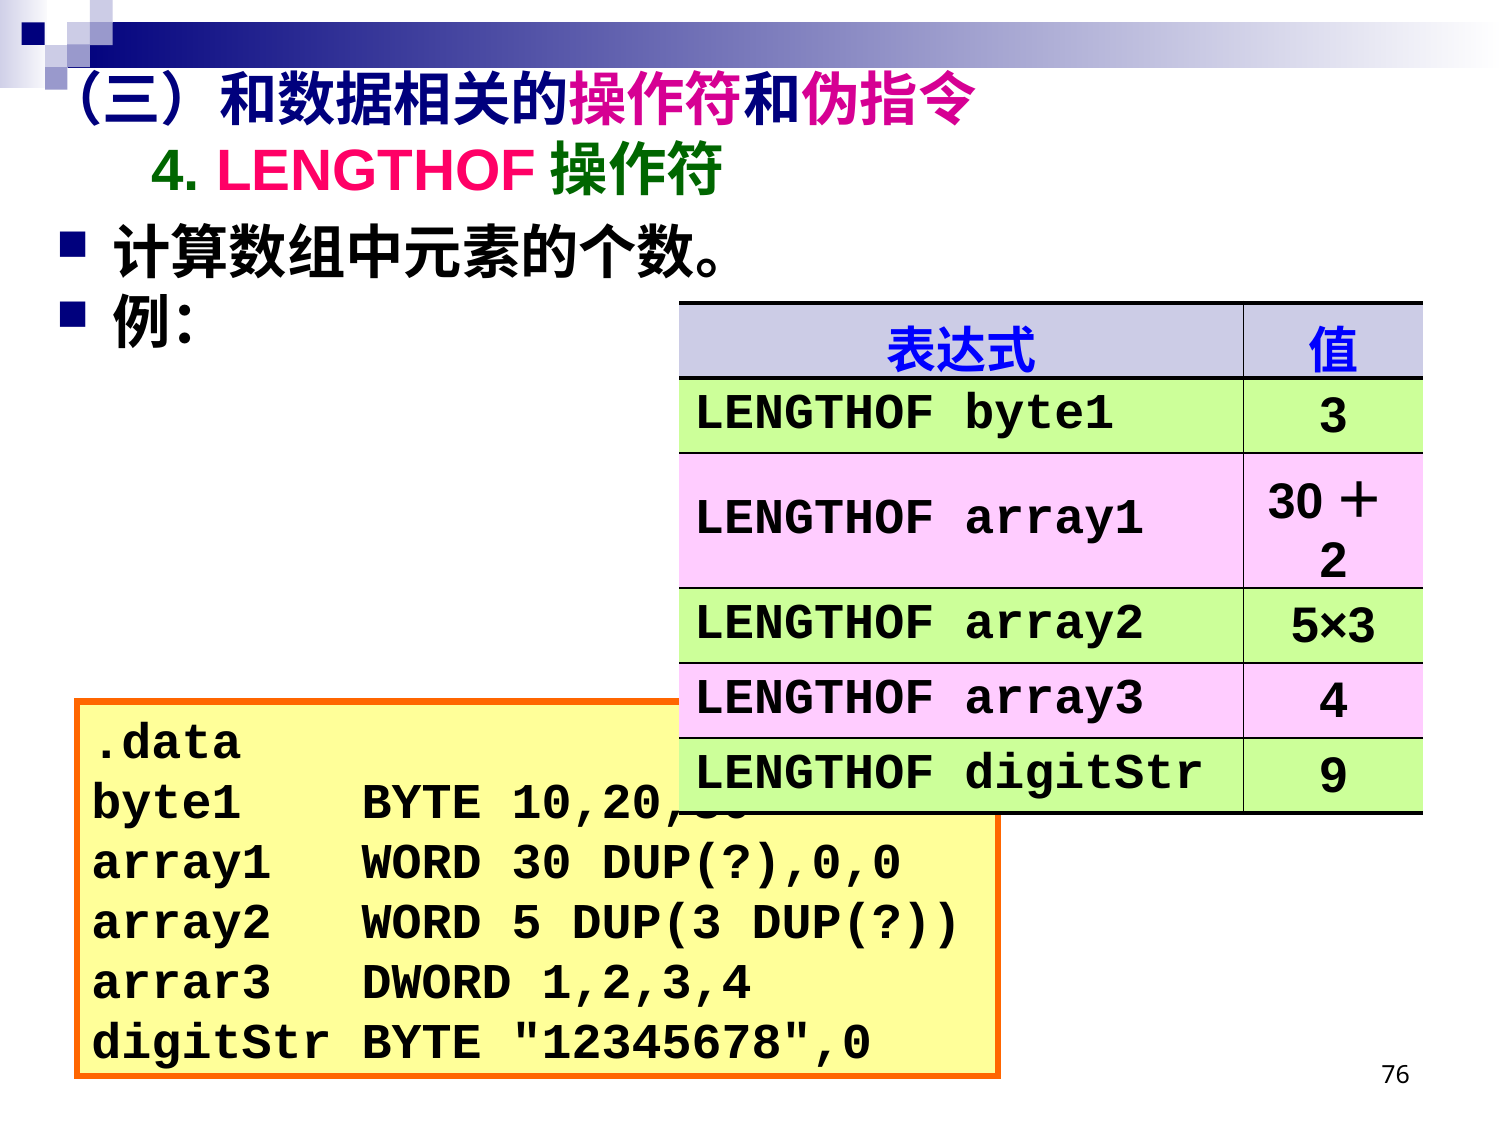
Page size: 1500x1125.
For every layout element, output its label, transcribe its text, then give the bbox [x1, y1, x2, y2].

table_cell 3 [1244, 380, 1423, 452]
table_cell LENGTHOF digitStr [679, 739, 1243, 811]
table_cell 5×3 [1244, 589, 1423, 662]
table_cell 9 [1244, 739, 1423, 811]
table_cell LENGTHOF array1 [679, 454, 1243, 587]
table_cell LENGTHOF byte1 [679, 380, 1243, 452]
table_cell LENGTHOF array2 [679, 589, 1243, 662]
table_cell LENGTHOF array3 [679, 664, 1243, 737]
table_cell 4 [1244, 664, 1423, 737]
title （三）和数据相关的操作符和伪指令 4. LENGTHOF操作符 [29, 54, 1471, 221]
table_cell 30＋2 [1244, 454, 1423, 587]
list 计算数组中元素的个数。 例： [40, 221, 1471, 1107]
text_box .data byte1 BYTE 10,20,30 array1 WORD 30 DUP(?),0,0 array2 WORD 5 DUP(3 DUP(?)) arrar3 DWORD 1,2,3,4 digitStr BYTE "12345678",0 [76, 701, 999, 1077]
table_header 表达式 [679, 305, 1243, 376]
table_header 值 [1244, 305, 1423, 376]
